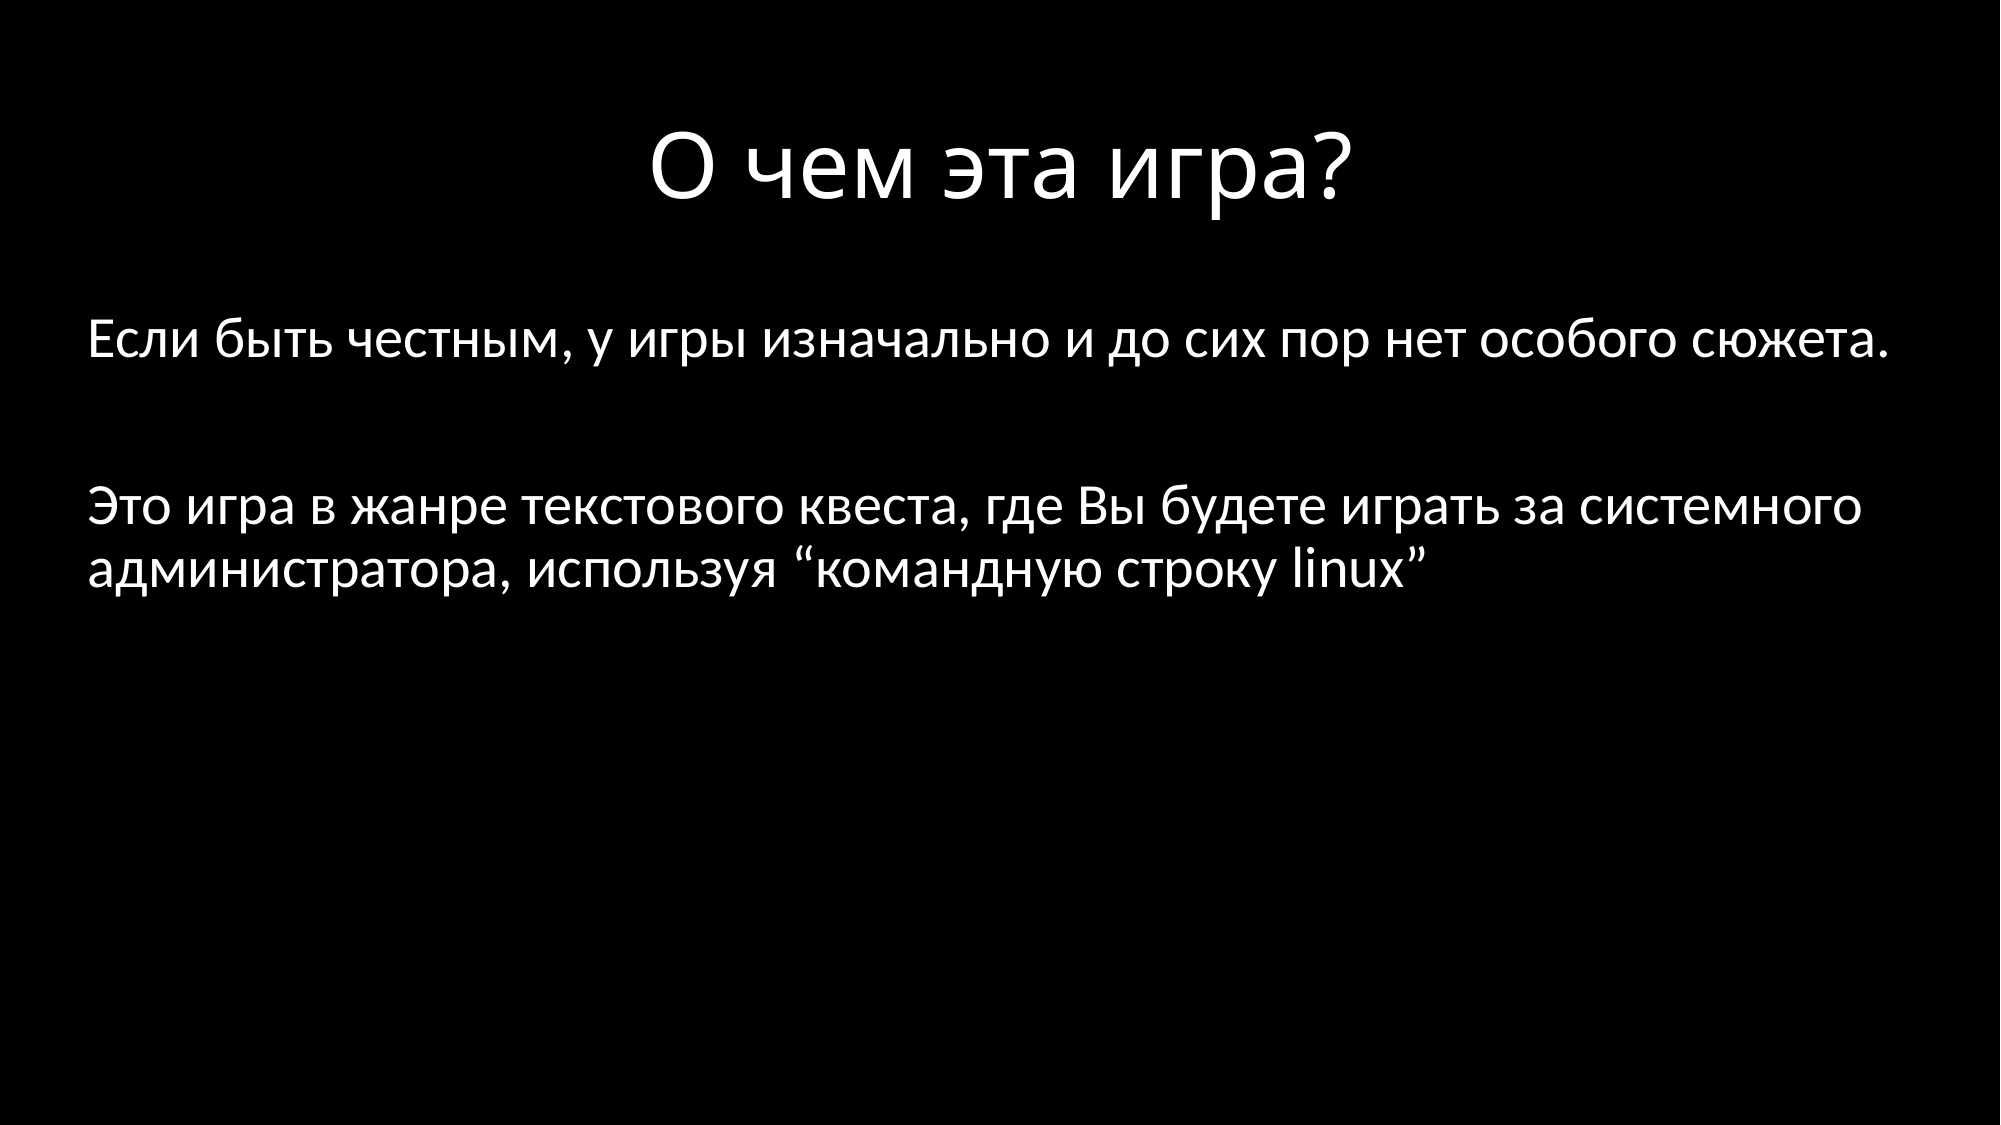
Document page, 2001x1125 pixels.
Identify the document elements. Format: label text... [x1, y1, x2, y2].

list Если быть честным, у игры изначально и до сих пор нет особого сюжета. Это игра в жанре текстового квеста, где Вы будете играть за системного администратора, используя “командную строку linux” [72, 299, 1923, 1032]
title О чем эта игра? [137, 59, 1863, 278]
